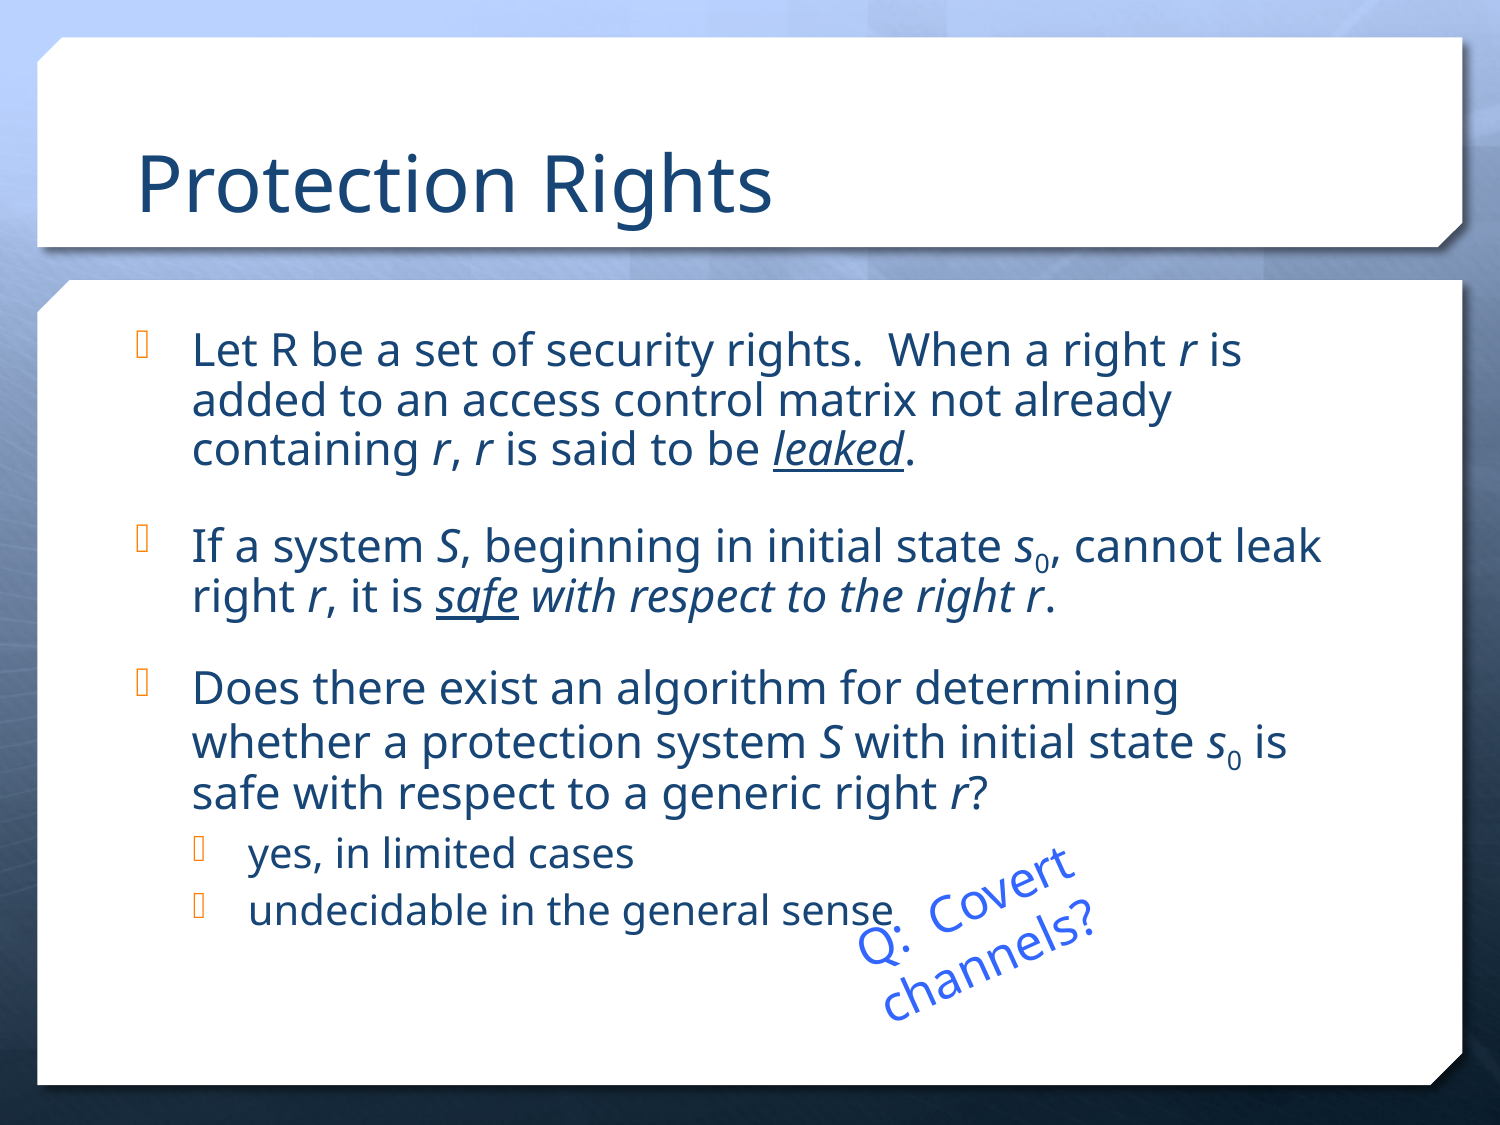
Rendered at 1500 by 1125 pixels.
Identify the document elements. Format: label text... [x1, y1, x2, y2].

text_box Q: Covert channels? [835, 718, 1339, 1044]
list Let R be a set of security rights. When a right r is added to an access control matrix not already containing r, r is said to be leaked. If a system S, beginning in initial state s0, cannot leak right r, it is safe with respect to the right r. Does there exist an algorithm for determining whether a protection system S with initial state s0 is safe with respect to a generic right r? yes, in limited cases undecidable in the general sense [127, 319, 1373, 978]
picture [0, 0, 1500, 1125]
title Protection Rights [127, 48, 1373, 237]
